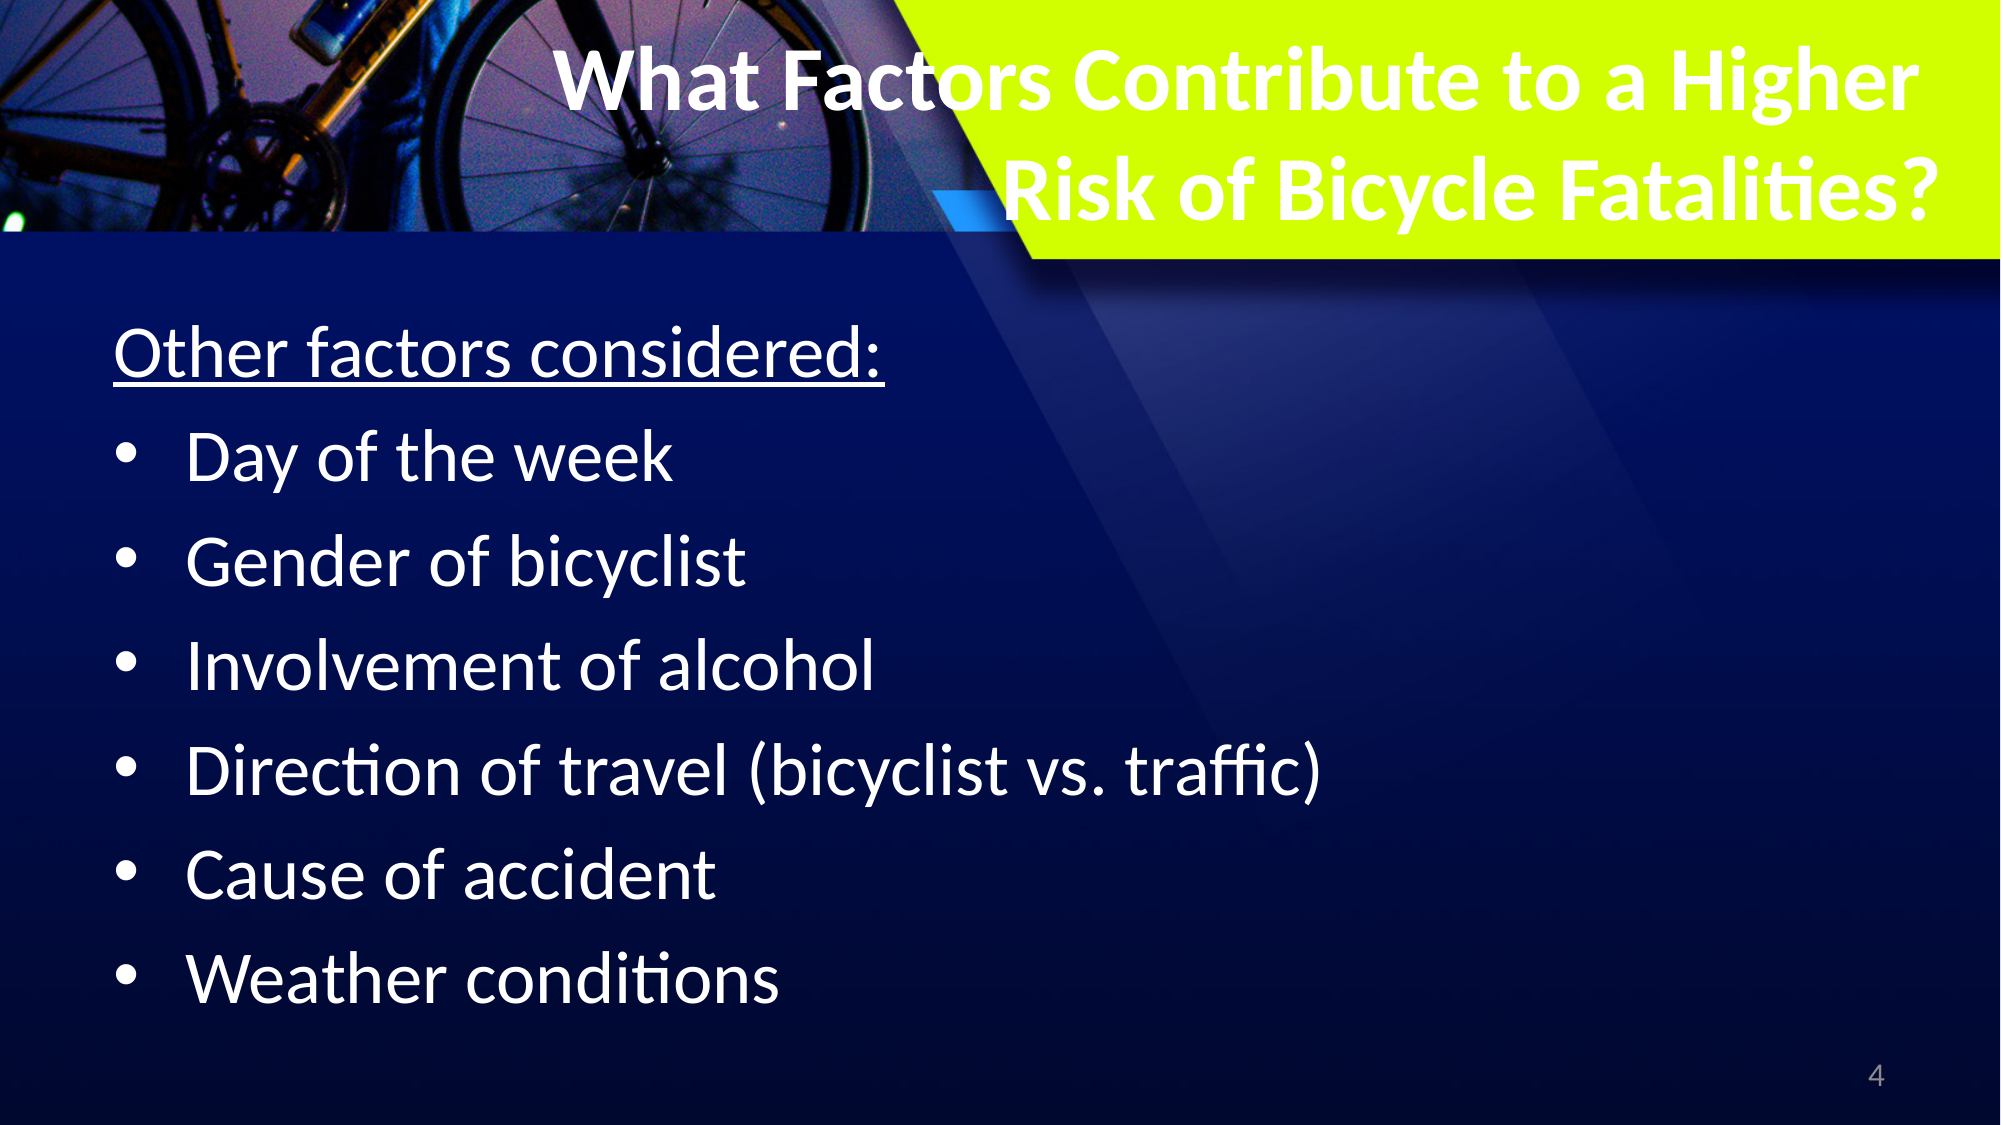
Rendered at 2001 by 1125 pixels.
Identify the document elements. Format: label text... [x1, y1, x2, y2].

slide_number 4 [1433, 1042, 1900, 1103]
list Other factors considered: Day of the week Gender of bicyclist Involvement of alcohol Direction of travel (bicyclist vs. traffic) Cause of accident Weather conditions [98, 295, 1902, 1031]
picture [453, 0, 459, 13]
picture [0, 0, 2001, 1125]
text_box What Factors Contribute to a Higher Risk of Bicycle Fatalities? [67, 27, 1959, 232]
